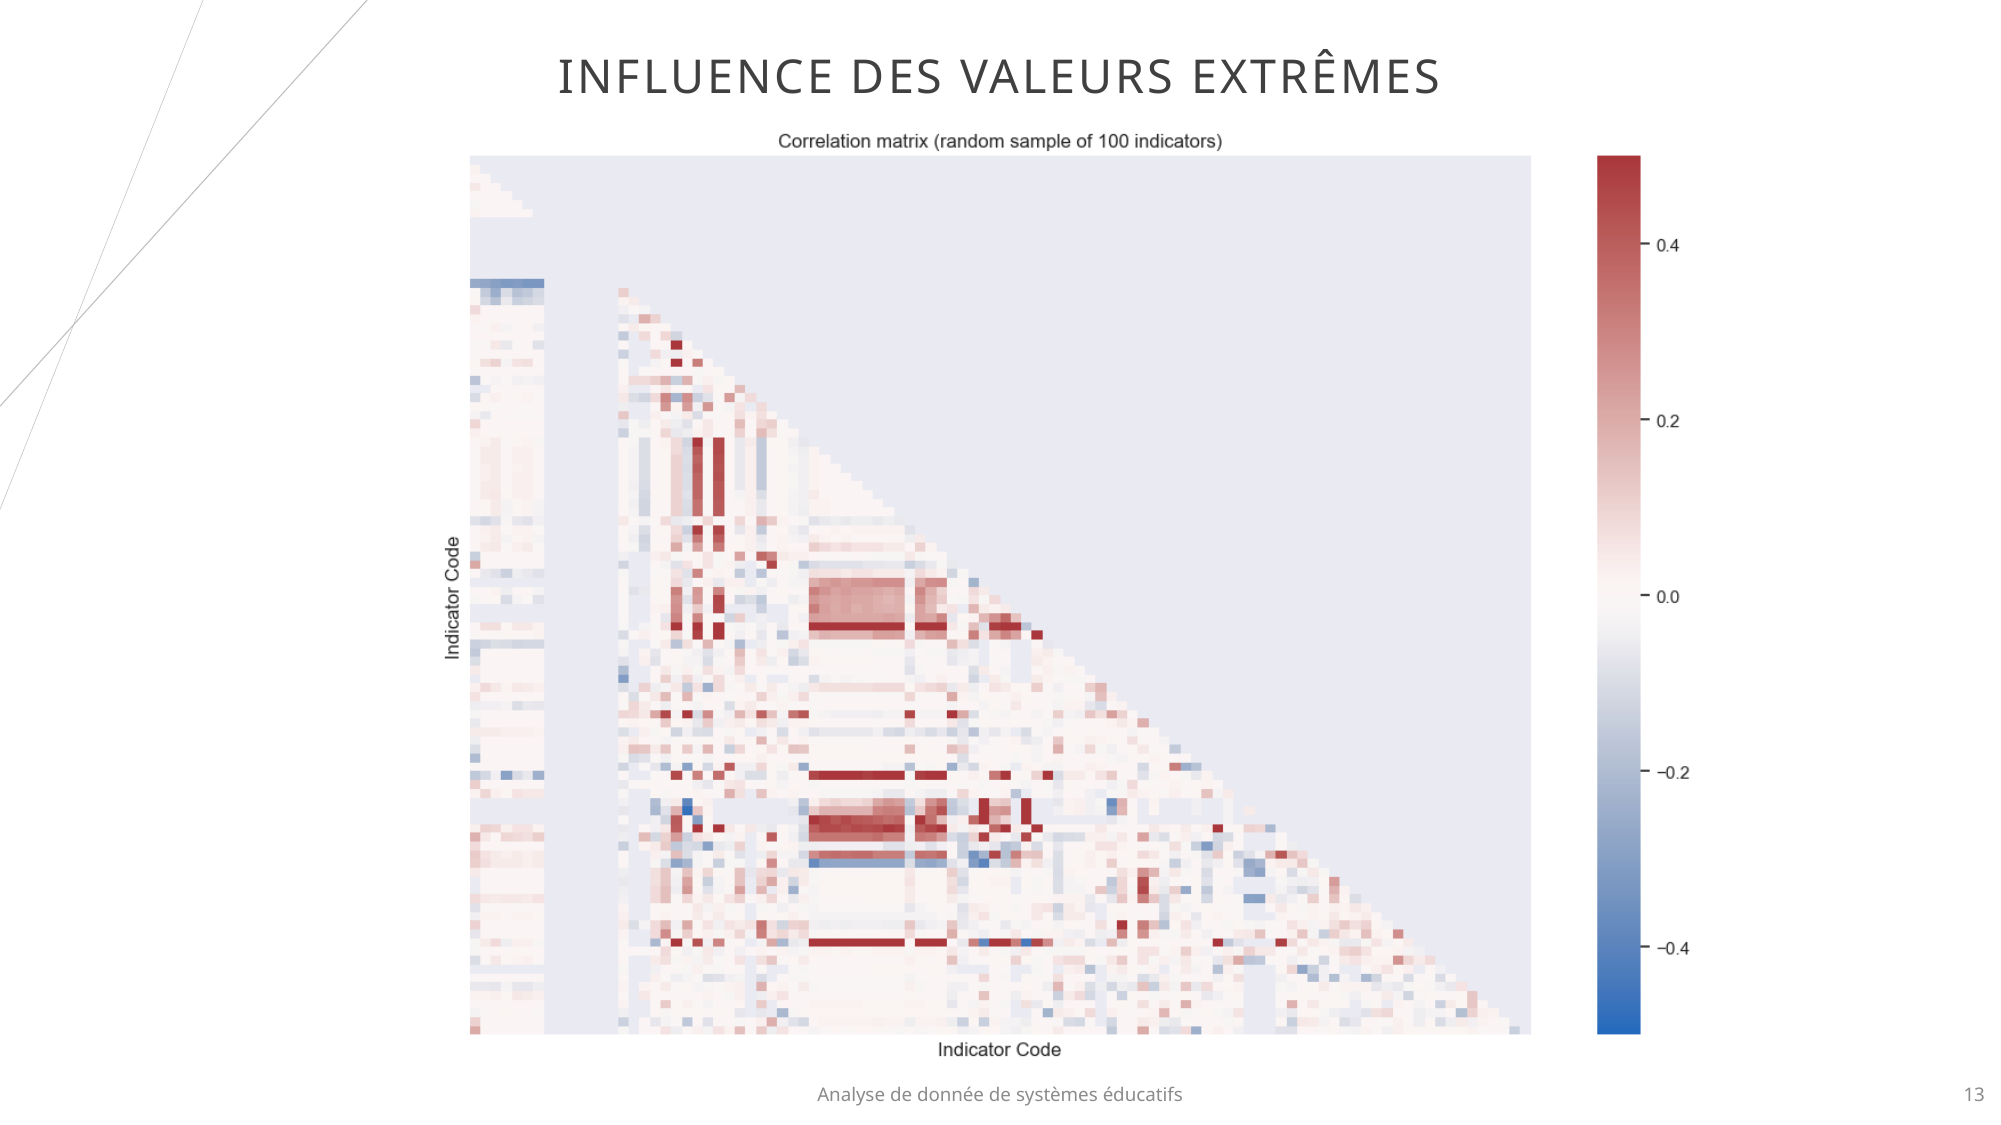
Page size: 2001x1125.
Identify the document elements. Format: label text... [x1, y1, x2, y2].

text_box Influence des valeurs extrêmes [458, 30, 1542, 126]
picture [437, 126, 1692, 1064]
footer Analyse de donnée de systèmes éducatifs [662, 1064, 1338, 1125]
slide_number 13 [1550, 1065, 2000, 1125]
